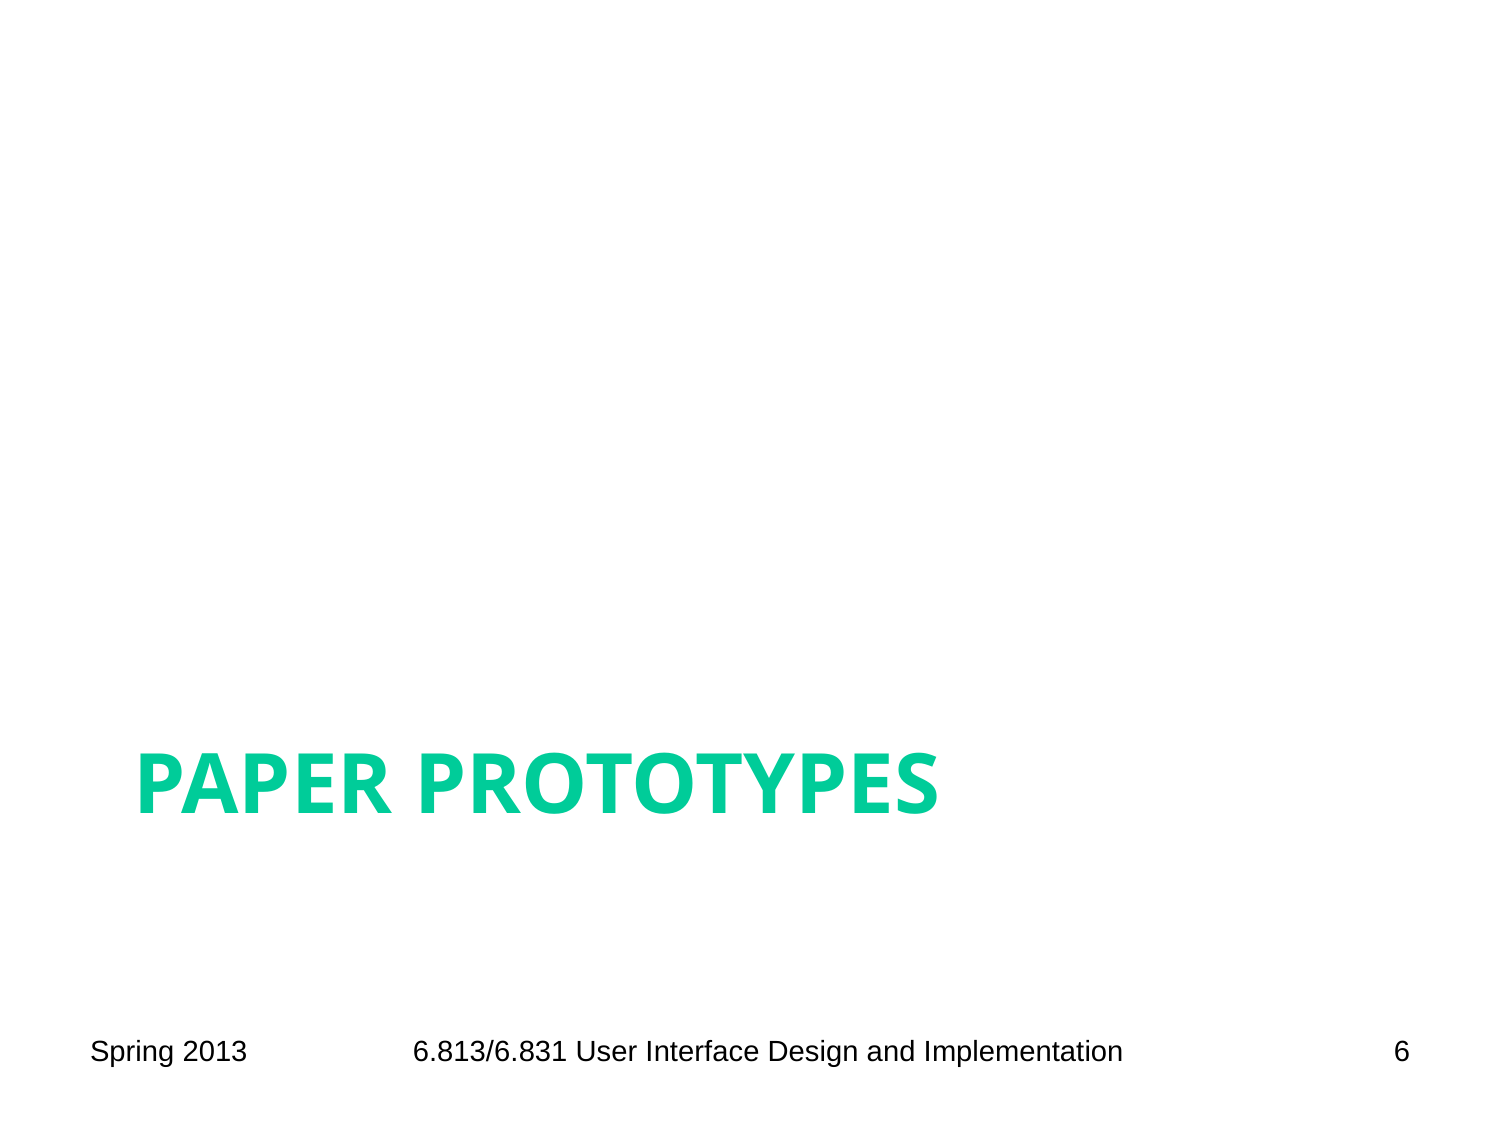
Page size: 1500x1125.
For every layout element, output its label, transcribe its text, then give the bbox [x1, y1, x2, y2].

slide_number Spring 2013 [74, 1024, 301, 1103]
footer 6.813/6.831 User Interface Design and Implementation [312, 1024, 1226, 1103]
slide_number 6 [1237, 1024, 1426, 1103]
title Paper Prototypes [118, 722, 1394, 947]
